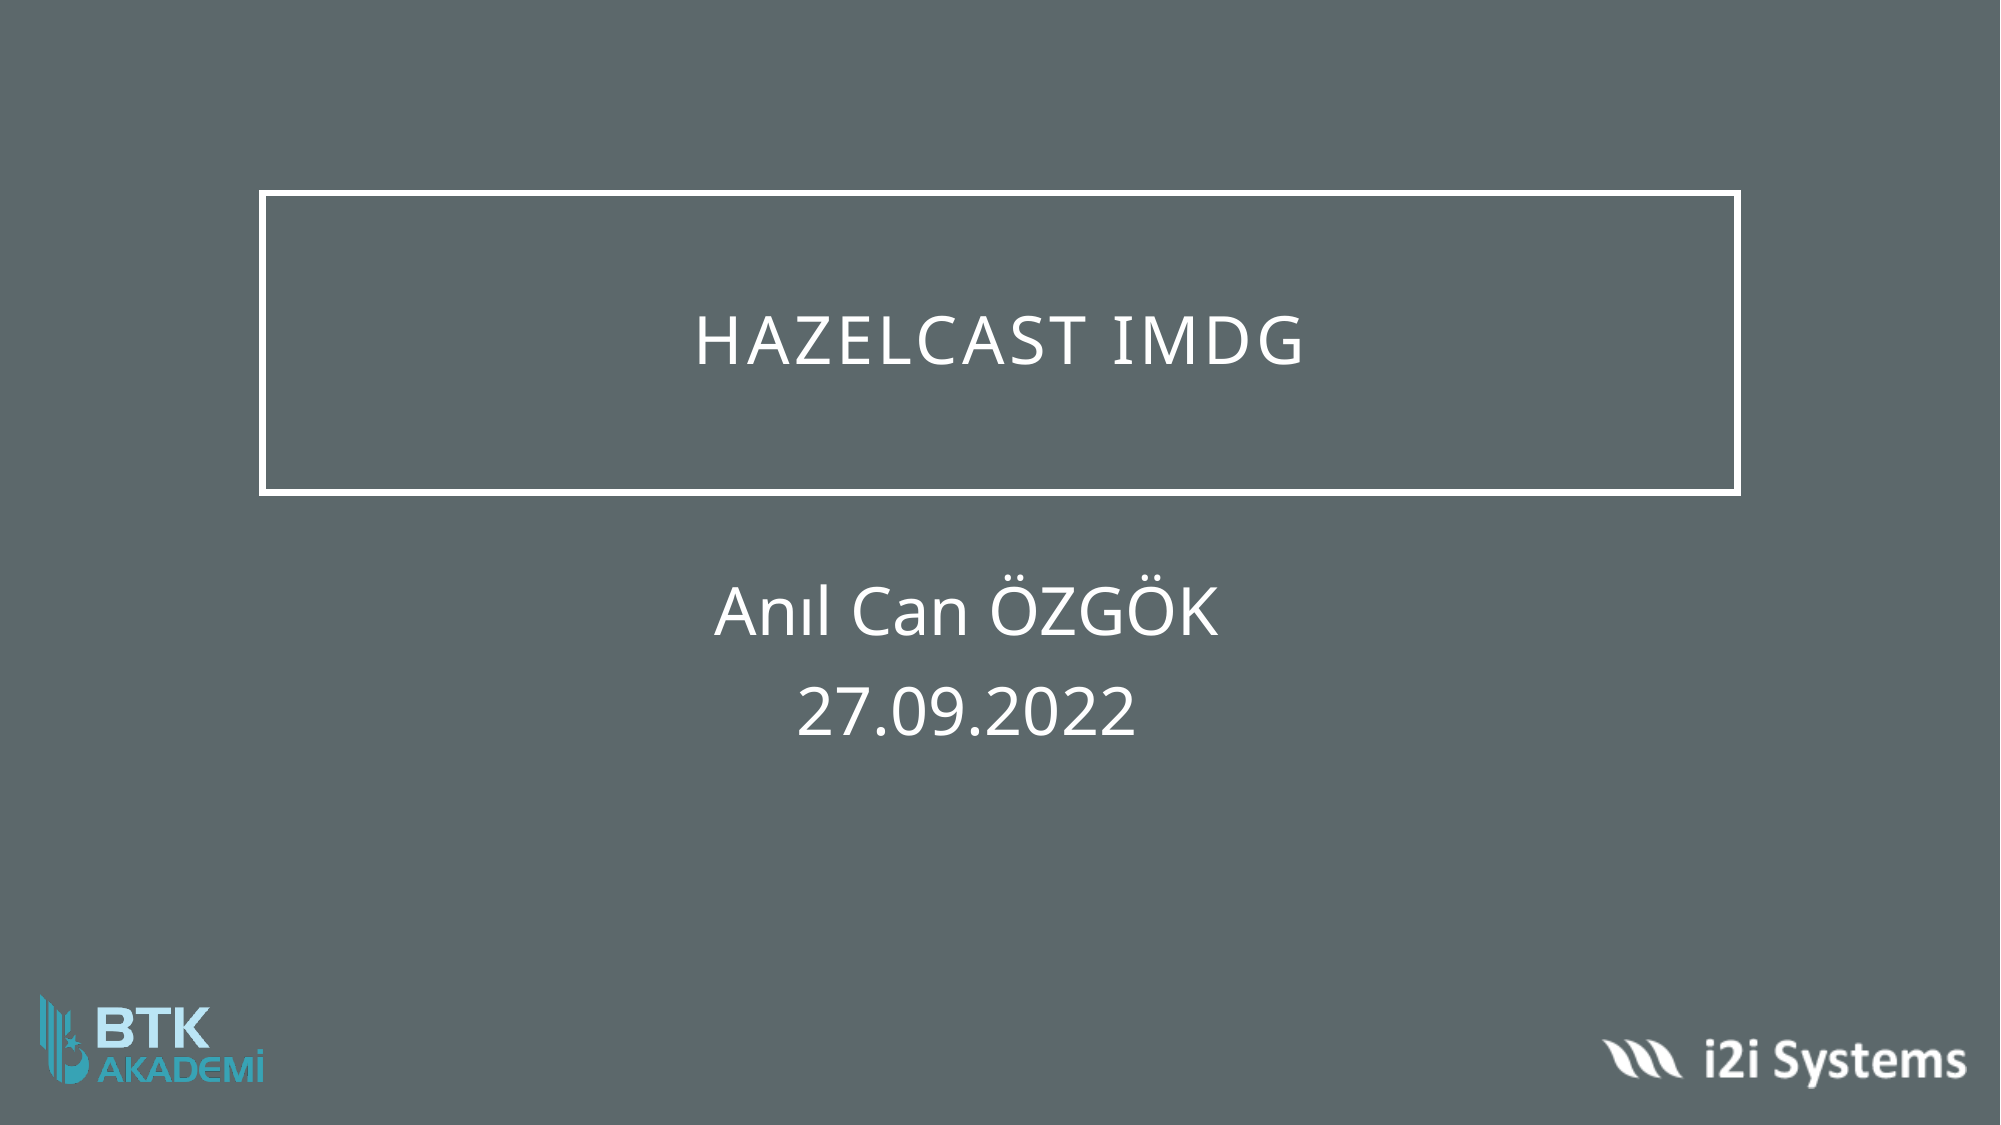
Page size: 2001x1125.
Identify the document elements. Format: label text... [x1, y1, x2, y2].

picture [40, 994, 263, 1084]
title Hazelcast ımdg [259, 190, 1741, 496]
subtitle Anıl Can ÖZGÖK 27.09.2022 [332, 560, 1602, 766]
picture [1601, 1038, 1967, 1089]
